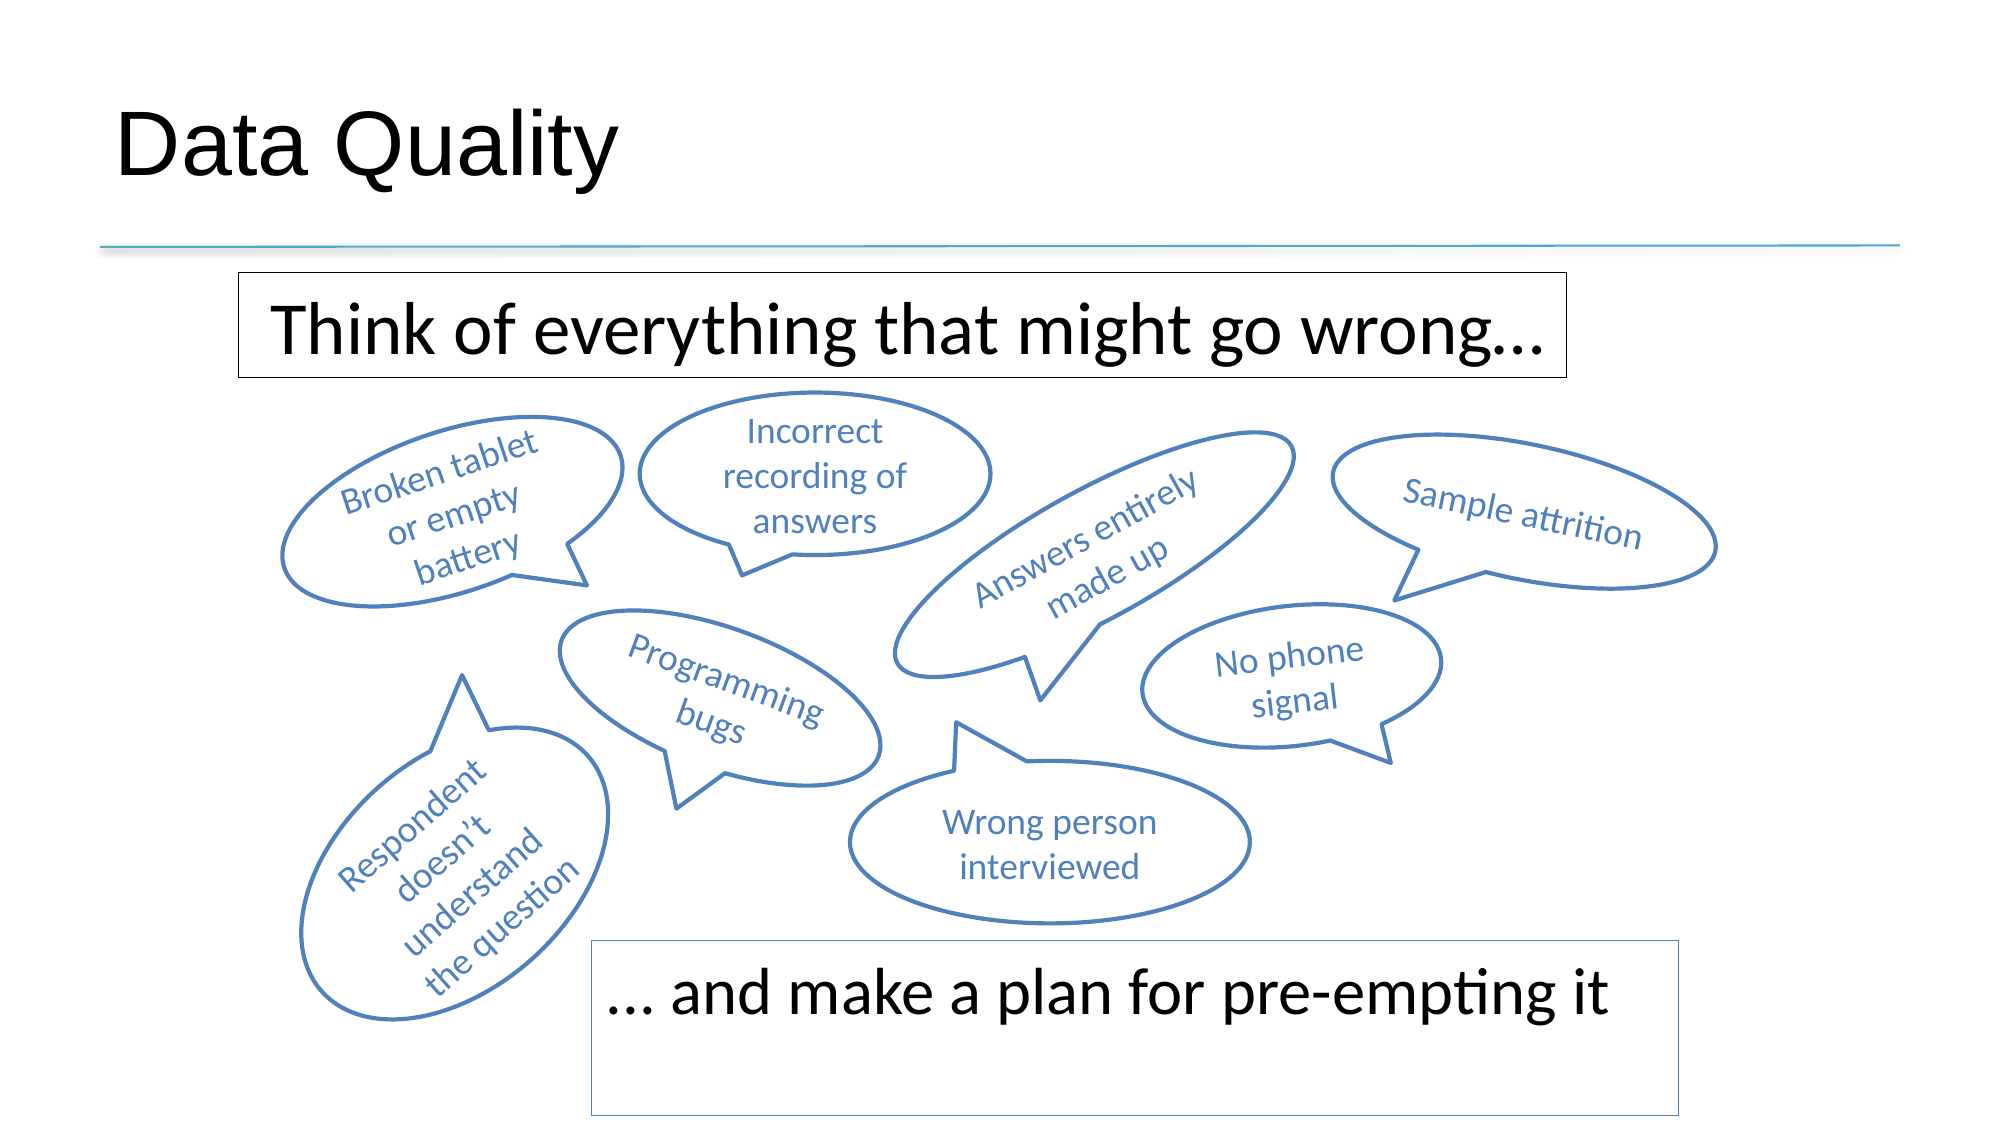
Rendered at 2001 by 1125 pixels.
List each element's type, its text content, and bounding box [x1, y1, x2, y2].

text_box ... and make a plan for pre-empting it [591, 940, 1679, 1116]
text_box Answers entirely made up [892, 430, 1296, 703]
text_box Respondent doesn’t understand the question [299, 672, 611, 1022]
text_box No phone signal [1140, 602, 1444, 765]
text_box Think of everything that might go wrong… [238, 272, 1567, 378]
text_box Incorrect recording of answers [637, 390, 993, 578]
text_box Sample attrition [1330, 432, 1718, 603]
title Data Quality [99, 45, 1900, 233]
text_box Broken tablet or empty battery [280, 414, 625, 609]
text_box Programming bugs [557, 608, 883, 811]
text_box Wrong person interviewed [847, 720, 1252, 926]
